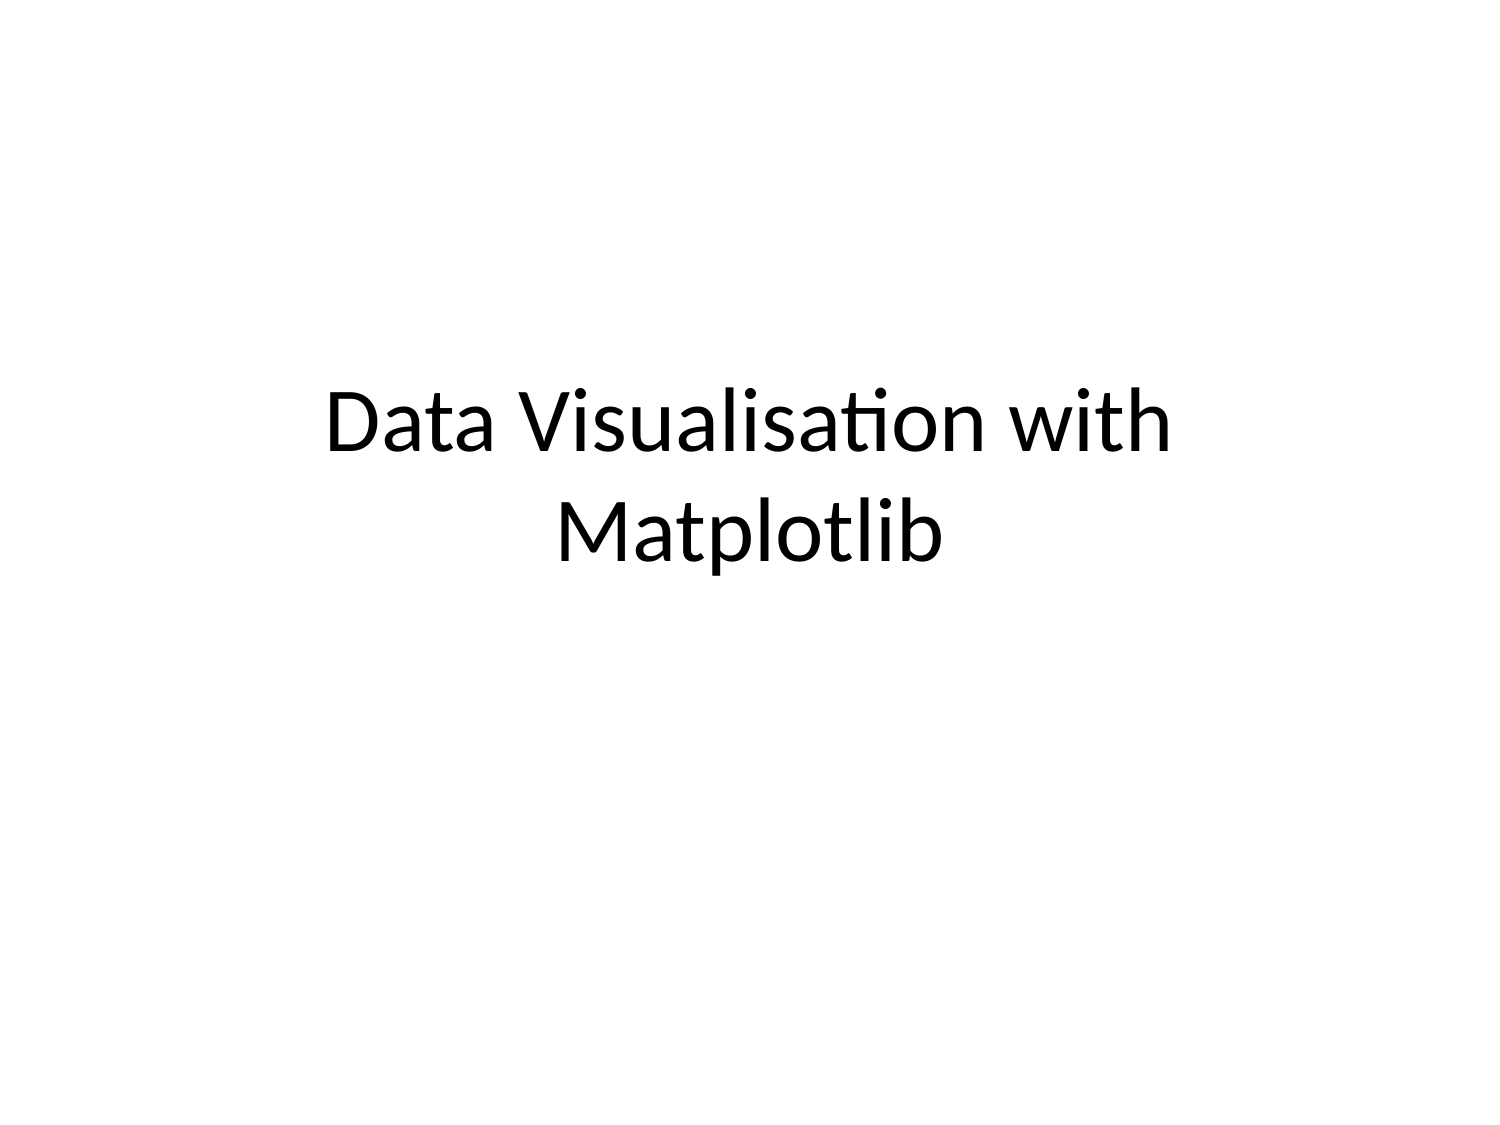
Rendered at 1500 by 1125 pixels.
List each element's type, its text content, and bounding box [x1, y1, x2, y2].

title Data Visualisation with Matplotlib [112, 349, 1388, 591]
